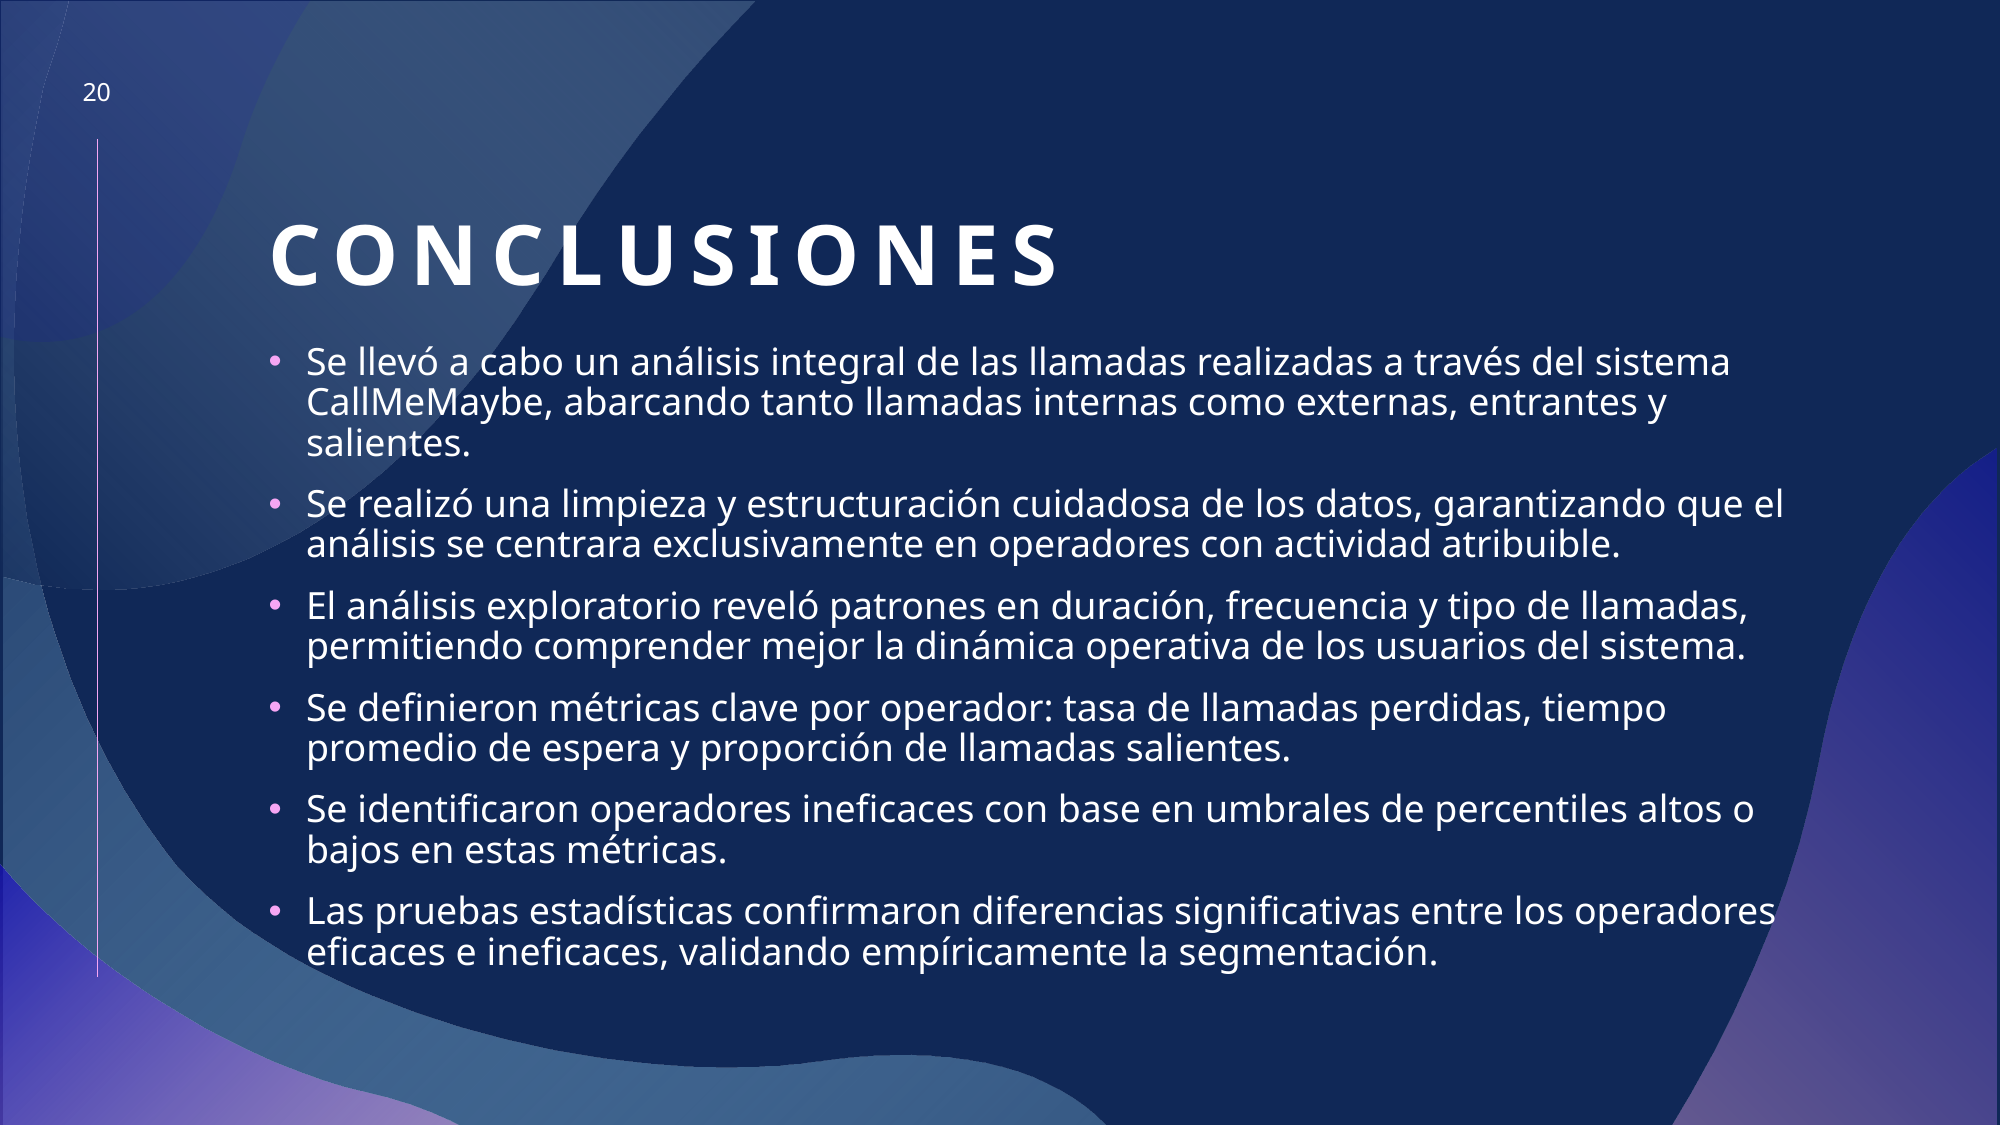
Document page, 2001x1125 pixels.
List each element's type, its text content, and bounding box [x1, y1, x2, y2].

list Se llevó a cabo un análisis integral de las llamadas realizadas a través del sistema CallMeMaybe, abarcando tanto llamadas internas como externas, entrantes y salientes. Se realizó una limpieza y estructuración cuidadosa de los datos, garantizando que el análisis se centrara exclusivamente en operadores con actividad atribuible. El análisis exploratorio reveló patrones en duración, frecuencia y tipo de llamadas, permitiendo comprender mejor la dinámica operativa de los usuarios del sistema. Se definieron métricas clave por operador: tasa de llamadas perdidas, tiempo promedio de espera y proporción de llamadas salientes. Se identificaron operadores ineficaces con base en umbrales de percentiles altos o bajos en estas métricas. Las pruebas estadísticas confirmaron diferencias significativas entre los operadores eficaces e ineficaces, validando empíricamente la segmentación. [253, 335, 1812, 873]
slide_number 20 [53, 67, 140, 119]
title conclusiones [253, 135, 1710, 311]
